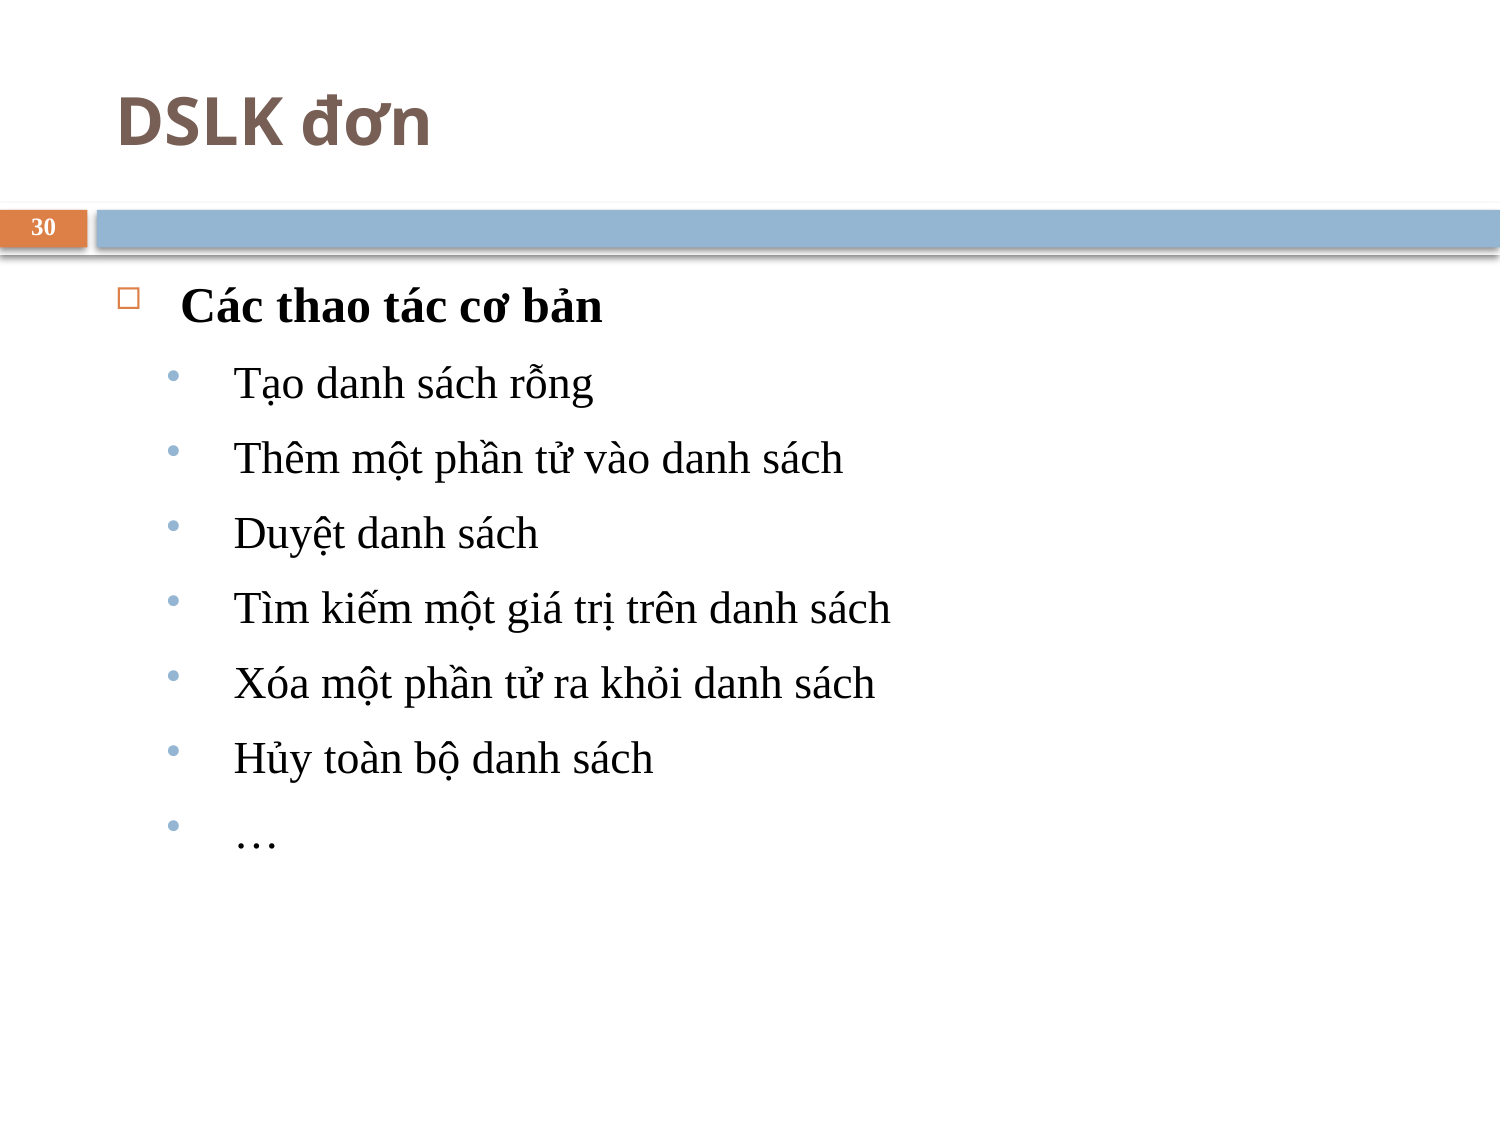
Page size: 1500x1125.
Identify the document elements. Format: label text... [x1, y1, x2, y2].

list Các thao tác cơ bản Tạo danh sách rỗng Thêm một phần tử vào danh sách Duyệt danh sách Tìm kiếm một giá trị trên danh sách Xóa một phần tử ra khỏi danh sách Hủy toàn bộ danh sách … [100, 262, 1438, 1000]
title DSLK đơn [100, 37, 1438, 200]
slide_number 30 [0, 208, 88, 249]
